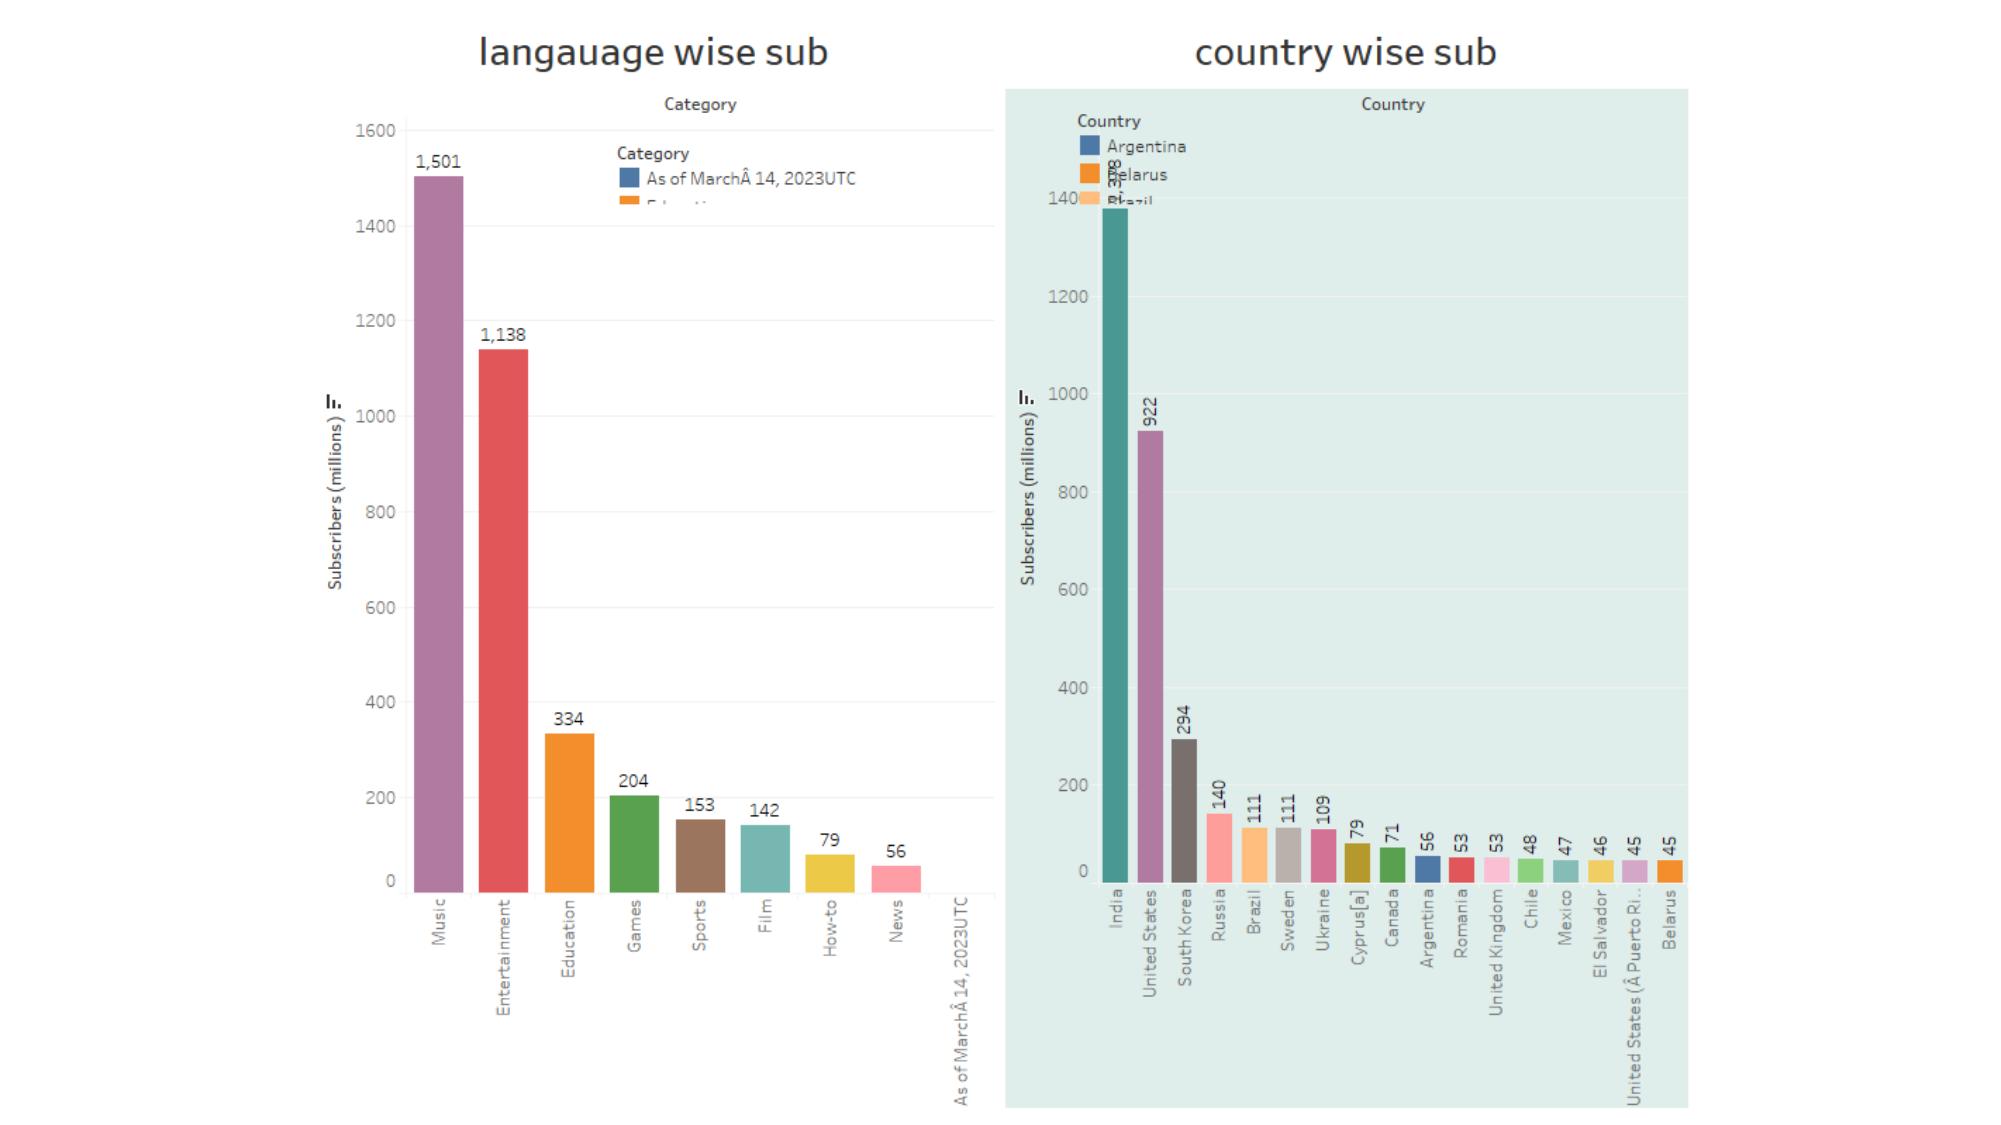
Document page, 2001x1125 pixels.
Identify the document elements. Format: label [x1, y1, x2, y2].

picture [296, 0, 1704, 1125]
